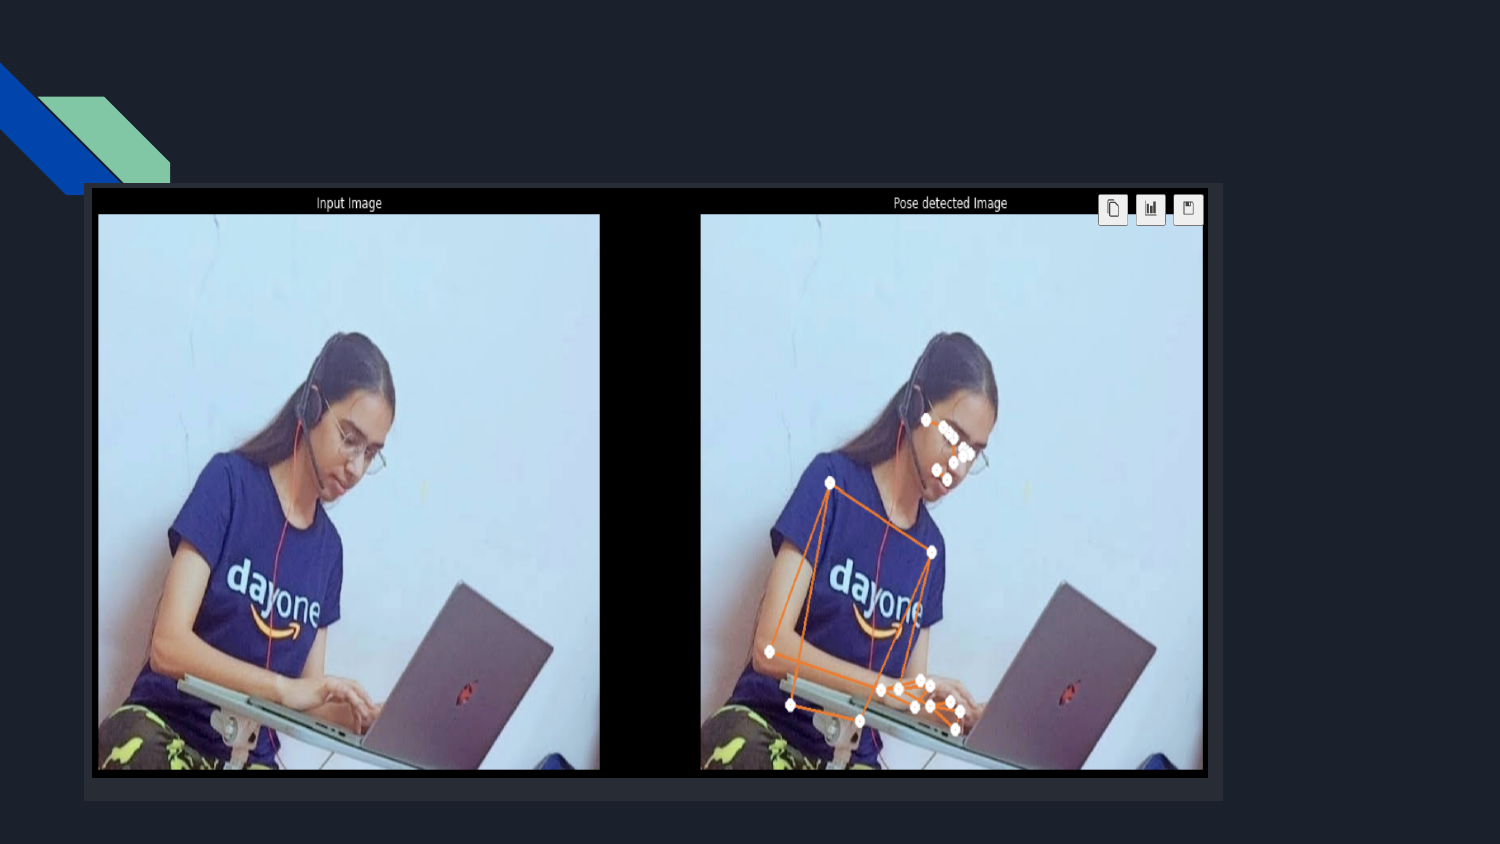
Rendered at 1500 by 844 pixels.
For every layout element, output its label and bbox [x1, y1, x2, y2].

picture [84, 183, 1224, 802]
